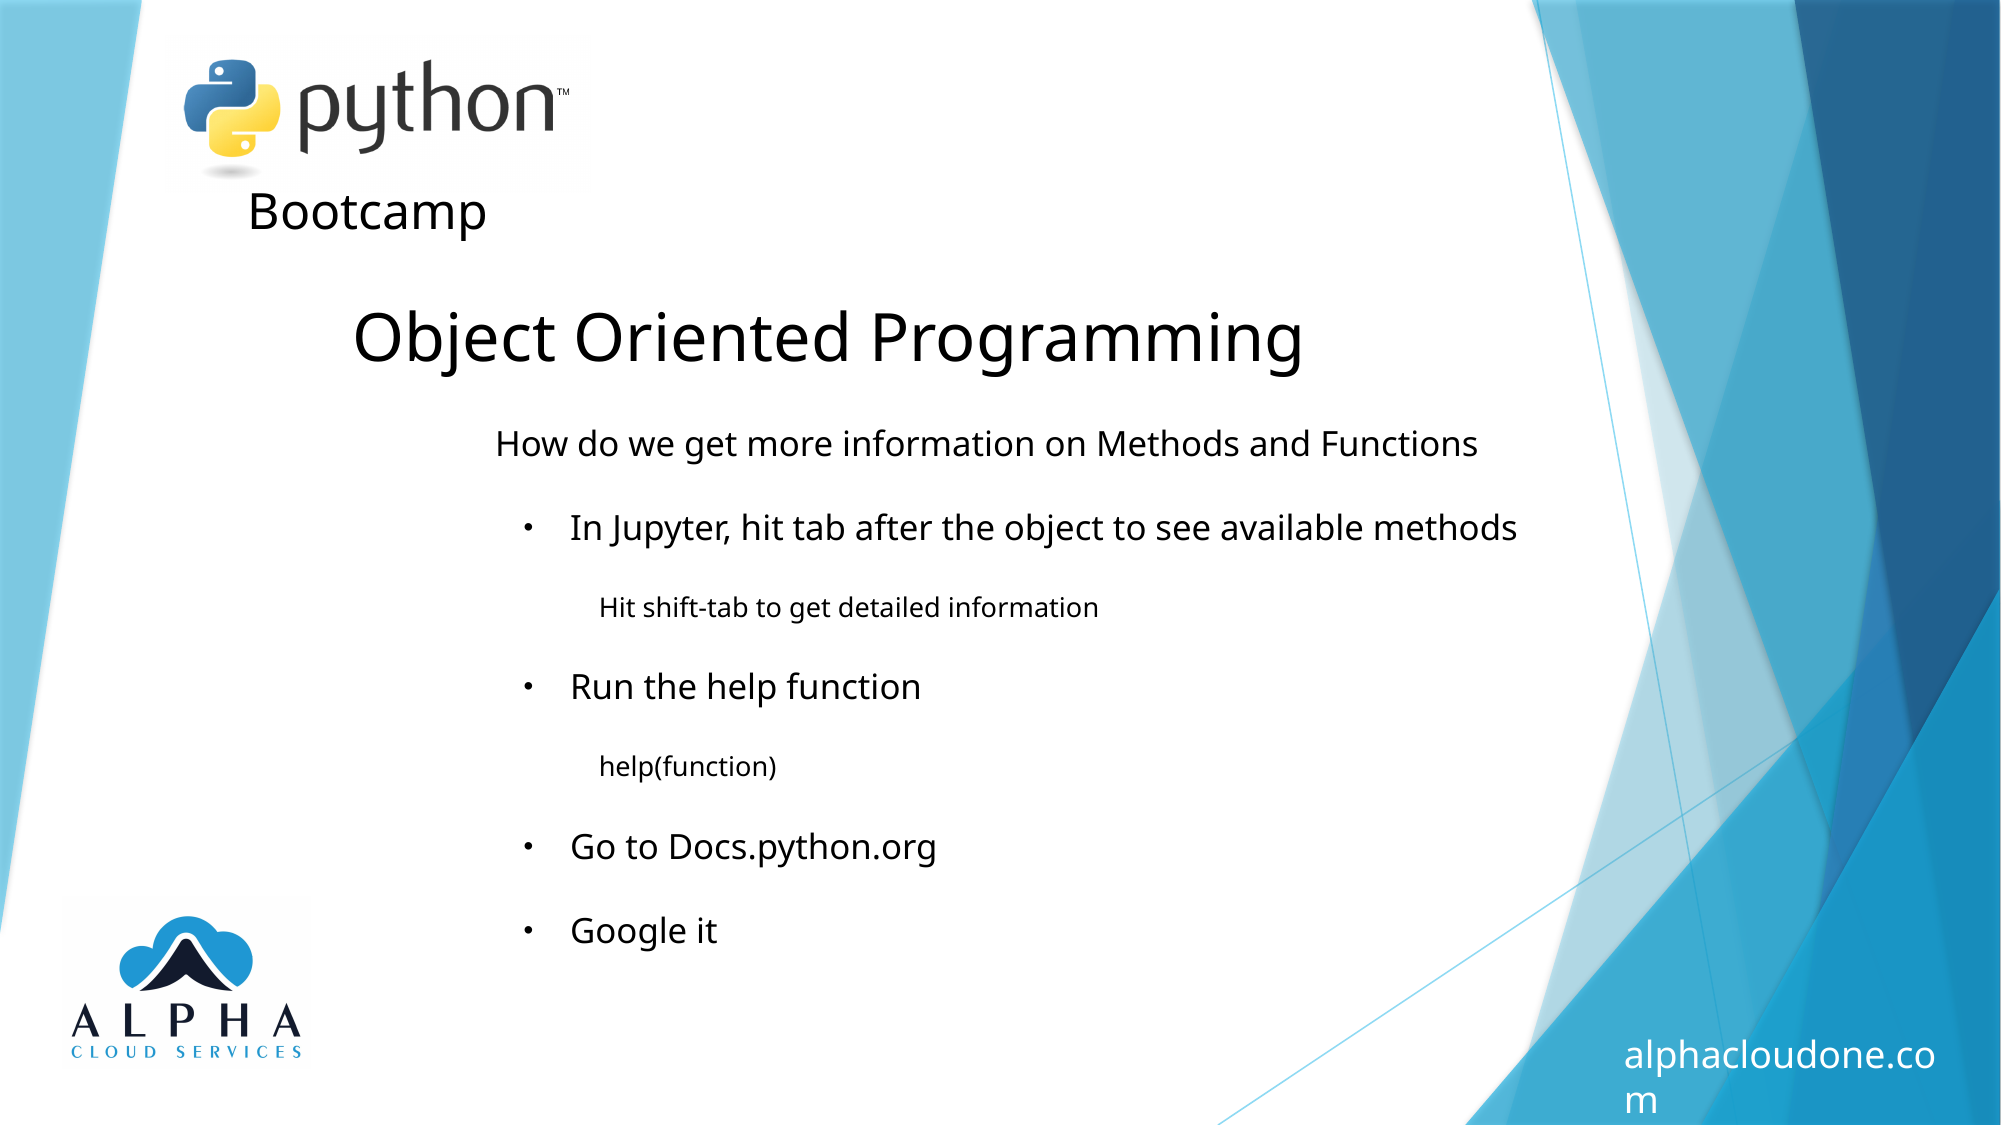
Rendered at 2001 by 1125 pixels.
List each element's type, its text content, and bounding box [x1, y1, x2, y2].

text_box How do we get more information on Methods and Functions In Jupyter, hit tab after the object to see available methods Hit shift-tab to get detailed information Run the help function help(function) Go to Docs.python.org Google it [479, 413, 1848, 964]
picture [165, 35, 591, 193]
picture [62, 896, 311, 1069]
text_box Object Oriented Programming [337, 238, 1705, 383]
